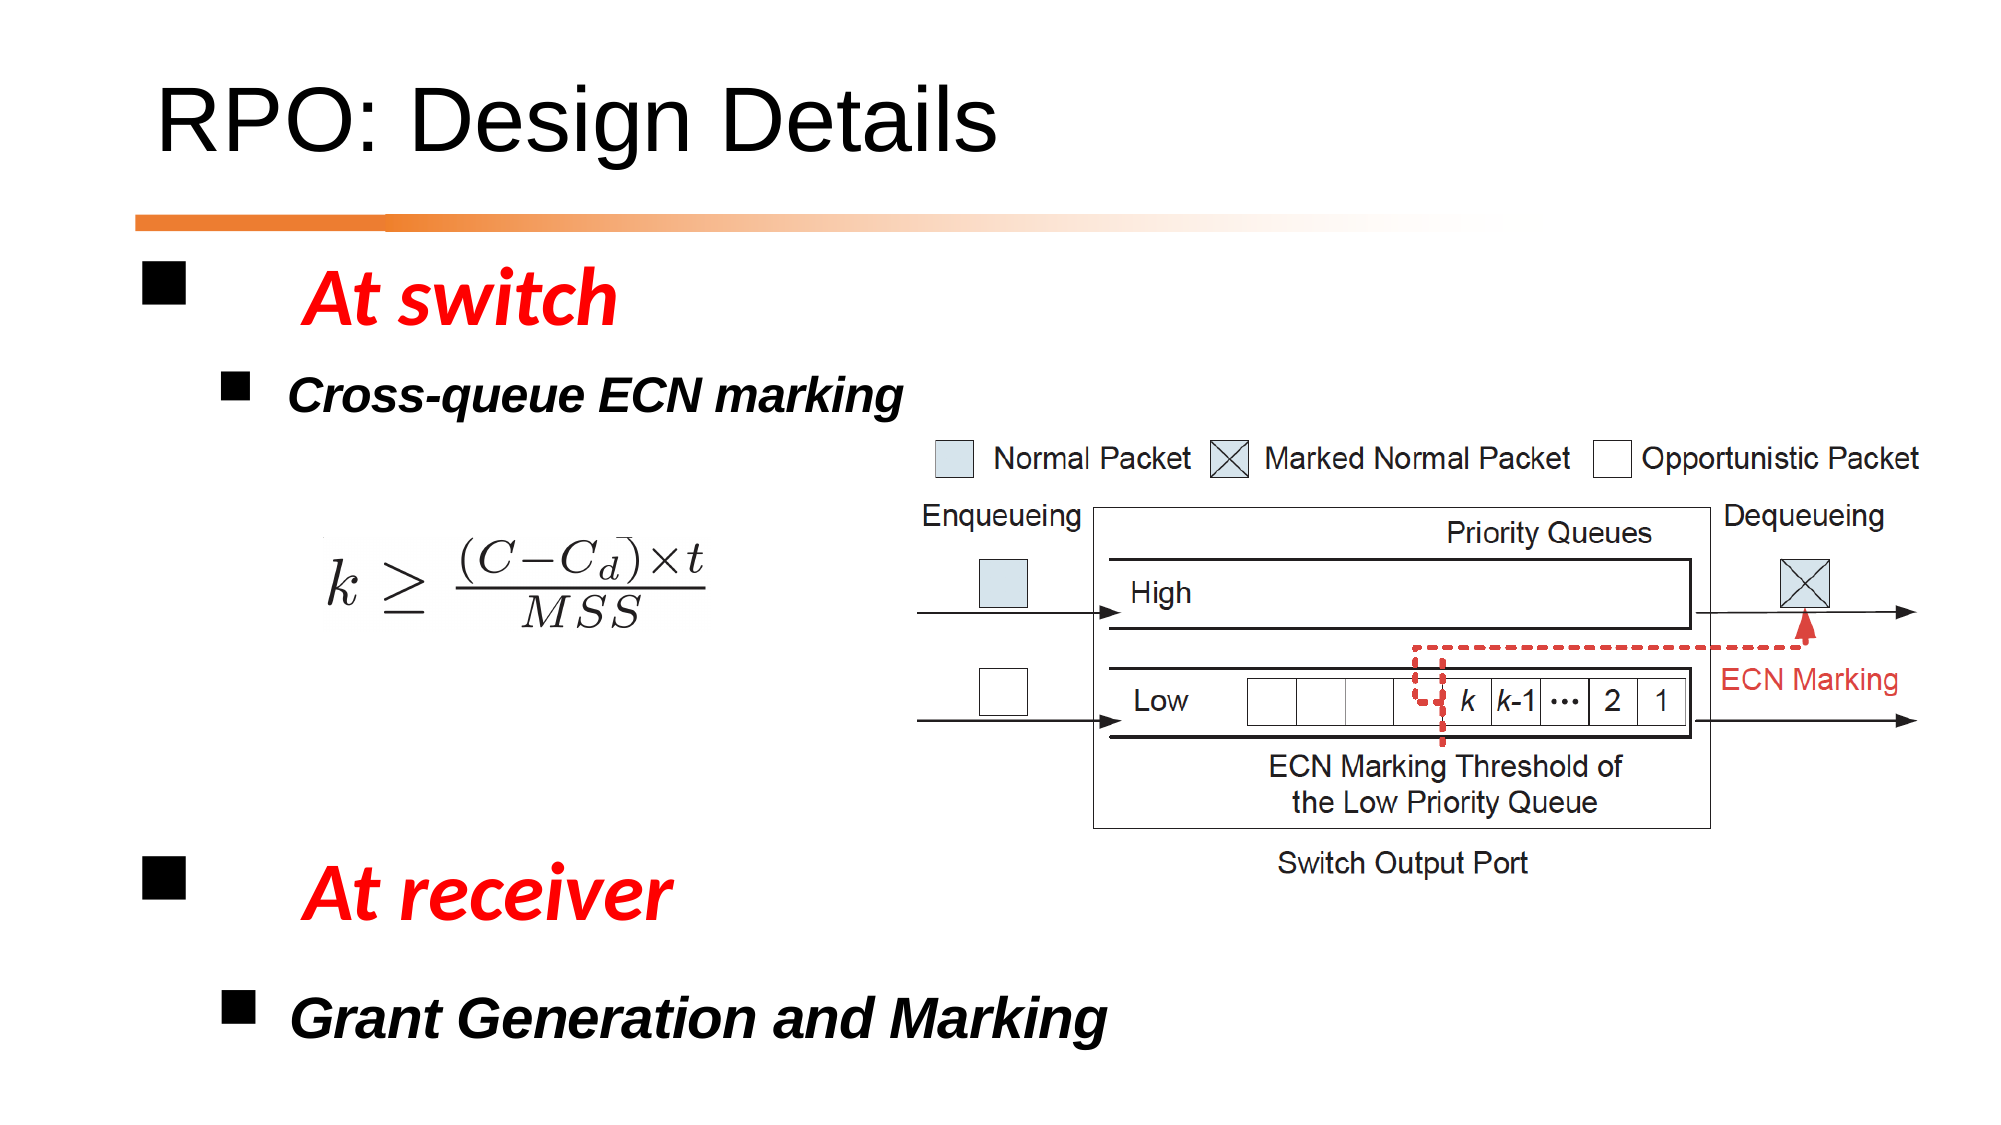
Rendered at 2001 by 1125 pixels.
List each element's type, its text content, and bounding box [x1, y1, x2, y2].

text_box Grant Generation and Marking [200, 937, 1438, 1058]
text_box At switch [134, 242, 713, 343]
text_box Cross-queue ECN marking [200, 324, 1025, 430]
picture [385, 214, 1573, 232]
title RPO: Design Details [155, 60, 1763, 175]
text_box At receiver [134, 837, 913, 938]
picture [899, 435, 1933, 886]
picture [323, 537, 712, 633]
